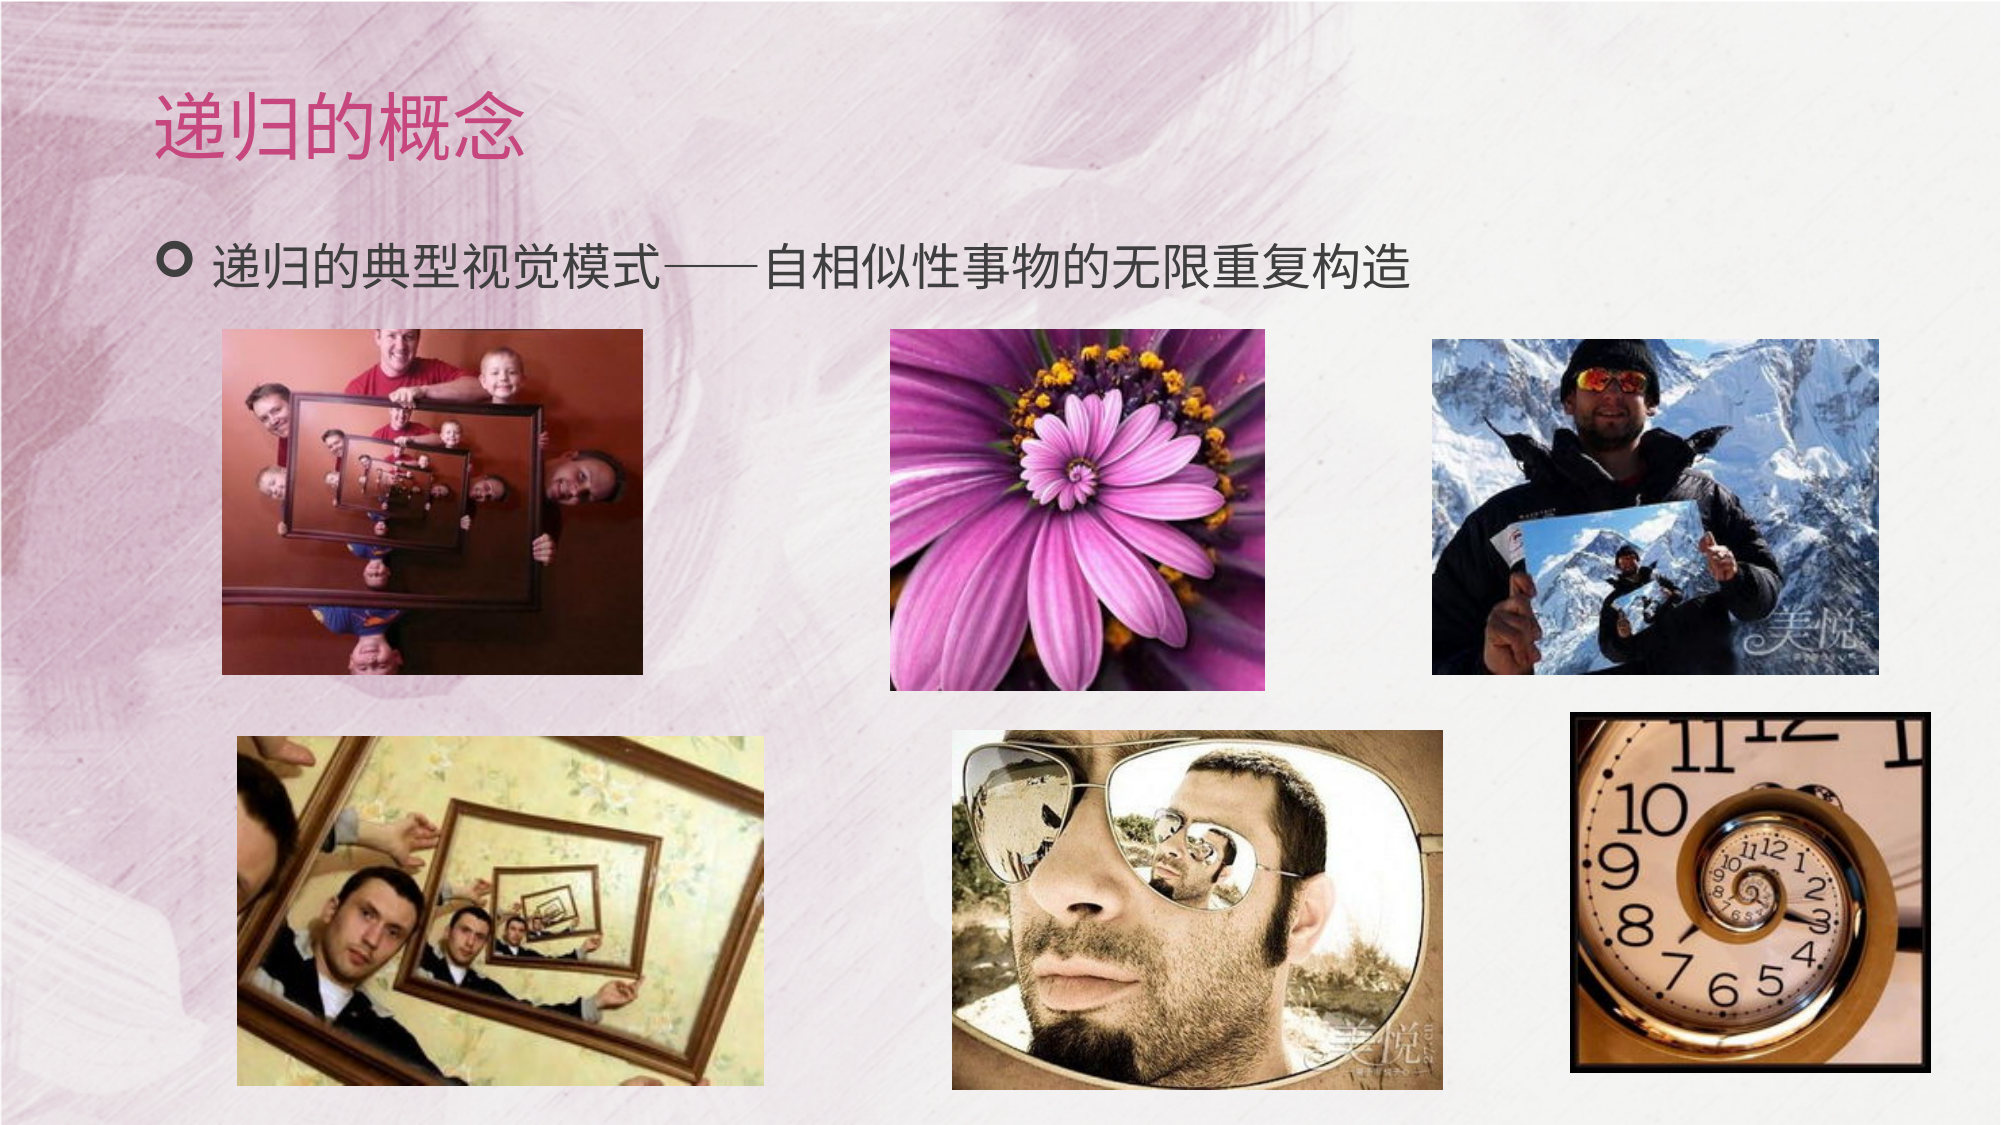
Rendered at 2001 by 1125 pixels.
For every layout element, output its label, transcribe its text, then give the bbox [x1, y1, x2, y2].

list 递归的典型视觉模式——自相似性事物的无限重复构造 [137, 234, 1863, 1014]
picture [3, 2, 2001, 1125]
title 递归的概念 [137, 59, 1863, 202]
